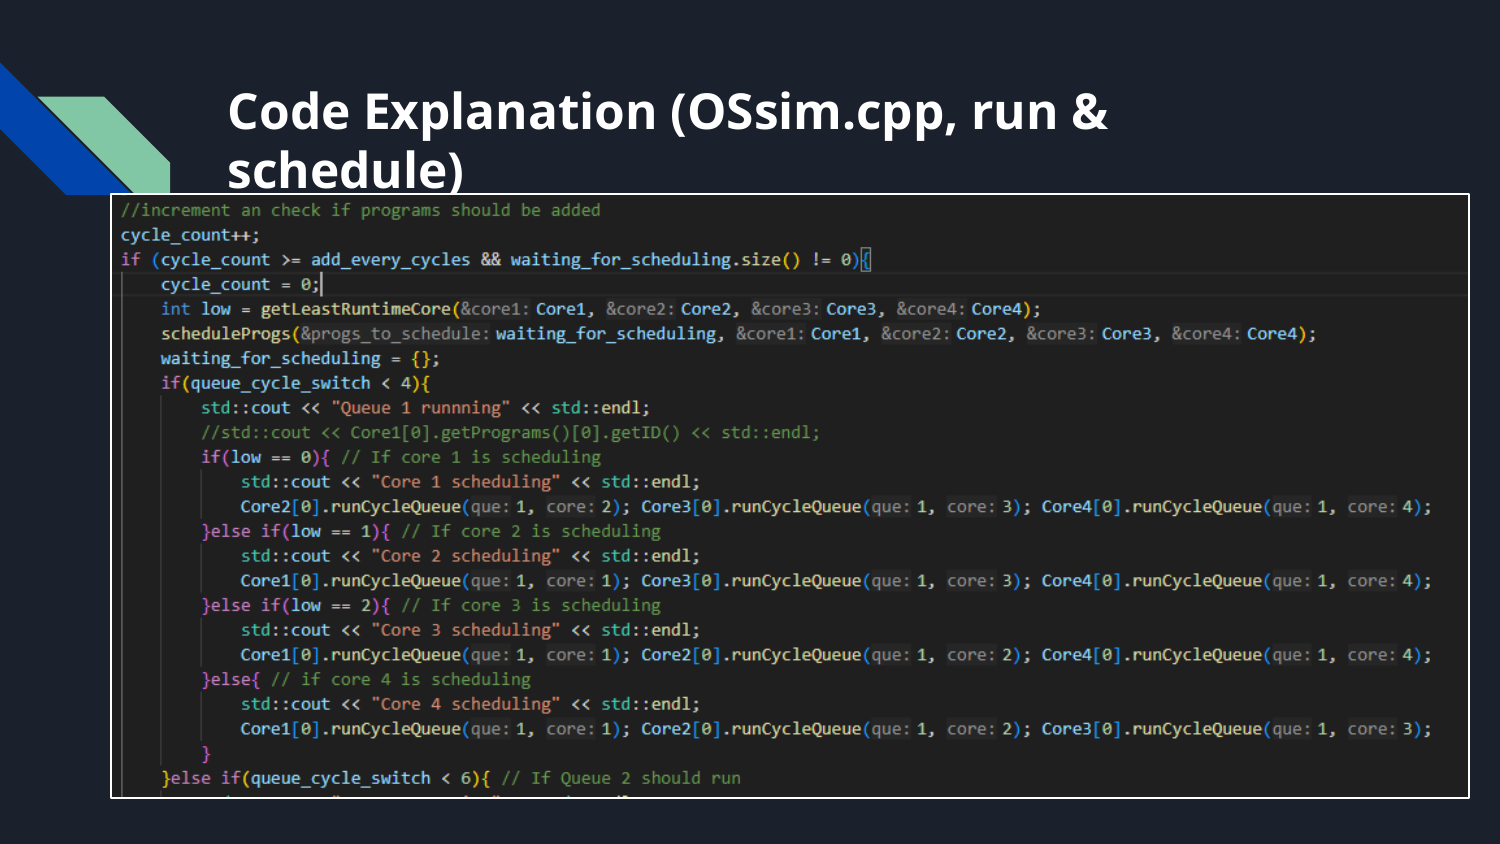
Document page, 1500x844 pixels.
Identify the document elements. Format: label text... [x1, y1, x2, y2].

picture [111, 194, 1469, 798]
title Code Explanation (OSsim.cpp, run & schedule) [212, 64, 1368, 193]
